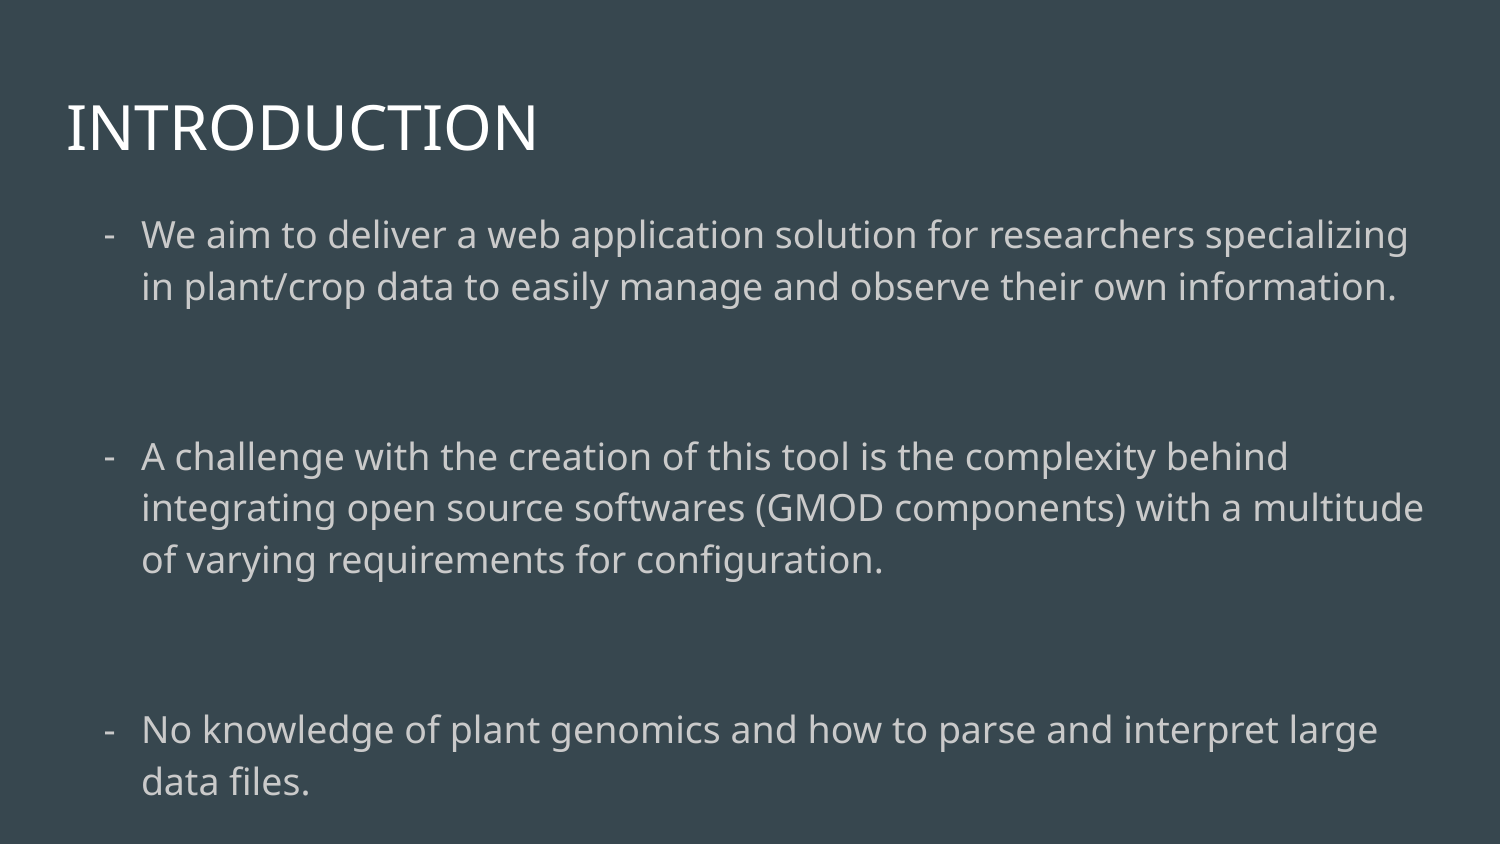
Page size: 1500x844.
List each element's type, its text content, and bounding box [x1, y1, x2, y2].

title INTRODUCTION [51, 72, 1449, 167]
list We aim to deliver a web application solution for researchers specializing in plant/crop data to easily manage and observe their own information. A challenge with the creation of this tool is the complexity behind integrating open source softwares (GMOD components) with a multitude of varying requirements for configuration. No knowledge of plant genomics and how to parse and interpret large data files. [51, 189, 1449, 750]
